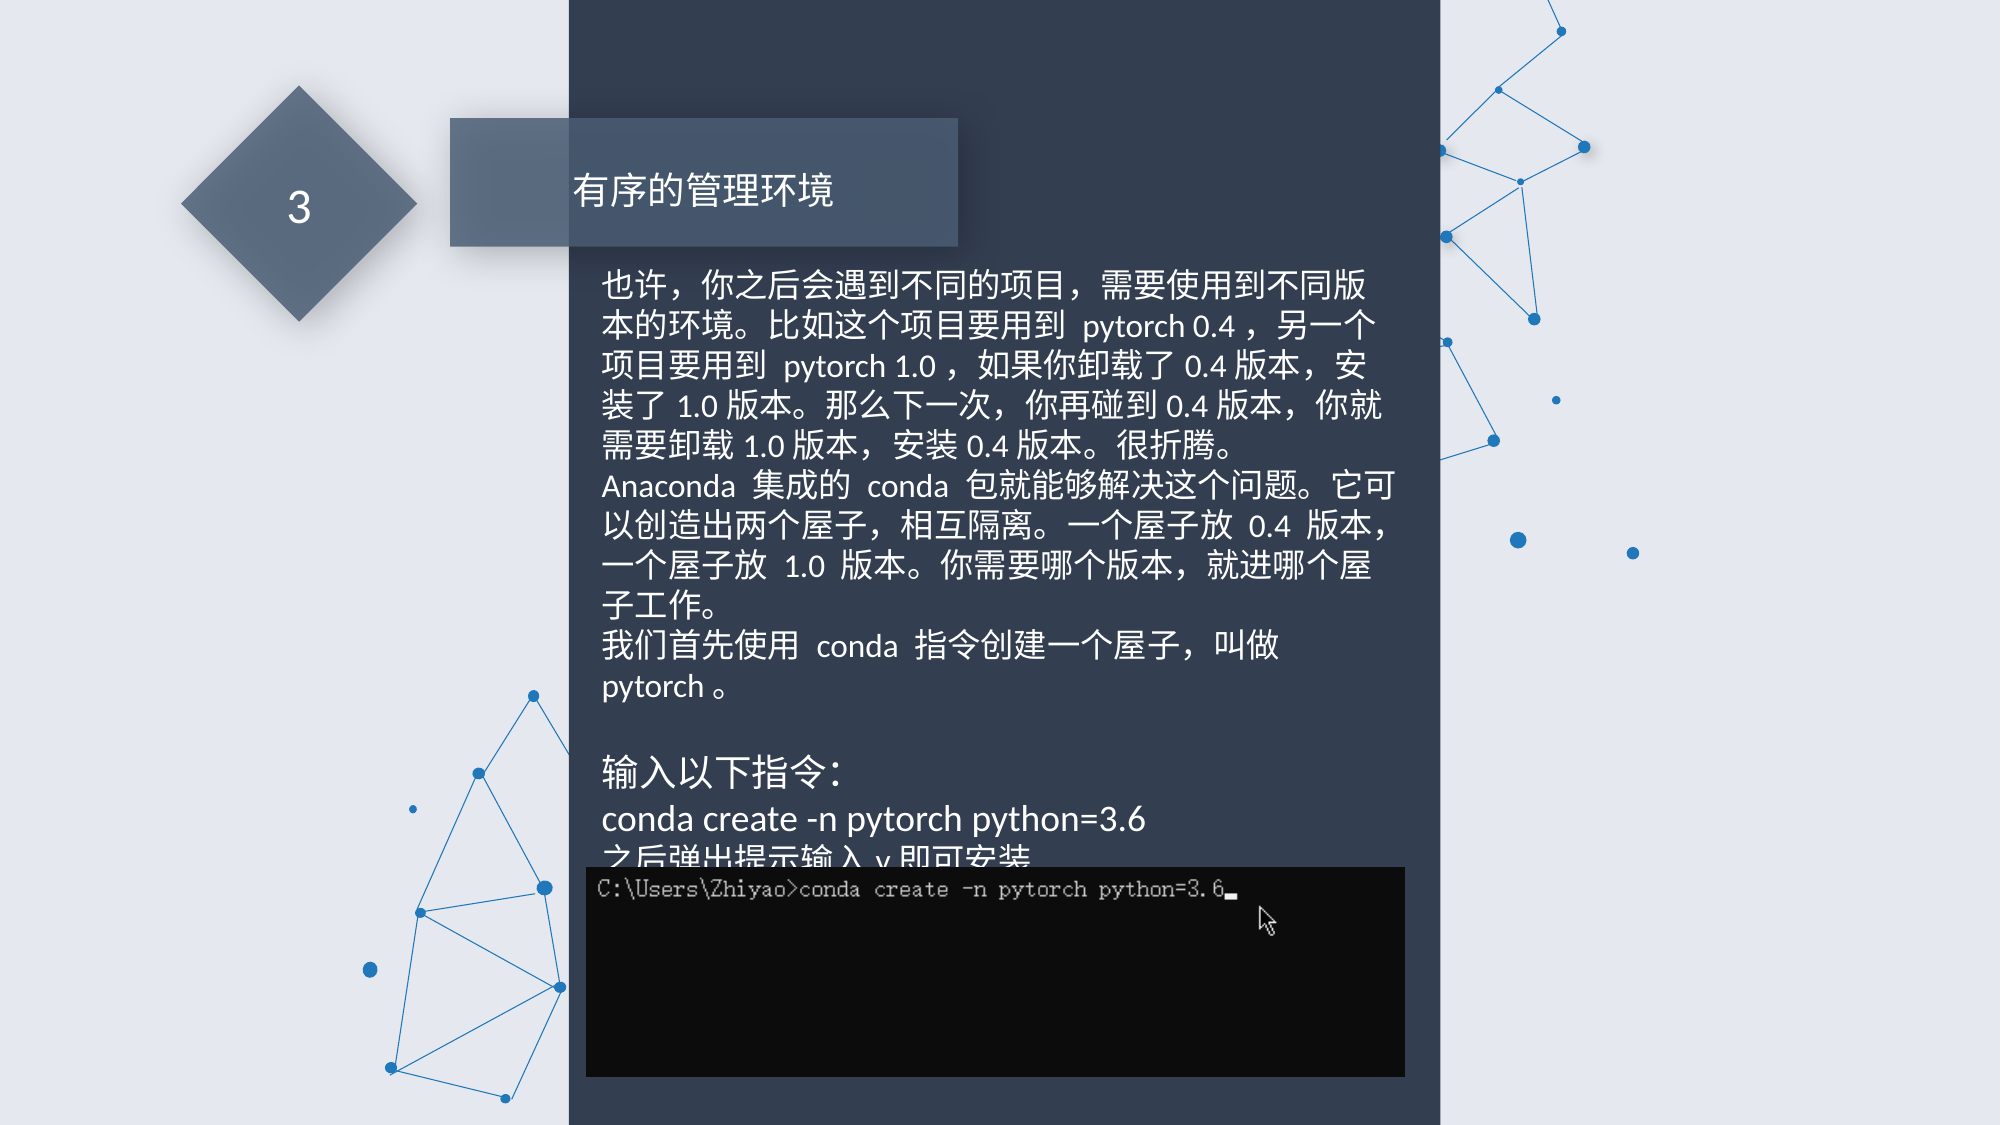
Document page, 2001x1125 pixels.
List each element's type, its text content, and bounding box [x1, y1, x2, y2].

text_box 有序的管理环境 [449, 117, 959, 248]
text_box 也许，你之后会遇到不同的项目，需要使用到不同版本的环境。比如这个项目要用到 pytorch 0.4，另一个项目要用到 pytorch 1.0，如果你卸载了0.4版本，安装了1.0版本。那么下一次，你再碰到0.4版本，你就需要卸载1.0版本，安装0.4版本。很折腾。 Anaconda 集成的 conda 包就能够解决这个问题。它可以创造出两个屋子，相互隔离。一个屋子放 0.4 版本，一个屋子放 1.0 版本。你需要哪个版本，就进哪个屋子工作。 我们首先使用 conda 指令创建一个屋子，叫做 pytorch。 输入以下指令： conda create -n pytorch python=3.6 之后弹出提示输入y即可安装 [586, 257, 1413, 926]
text_box 3 [179, 83, 419, 324]
picture [586, 867, 1405, 1078]
text_box [975, 537, 1025, 588]
